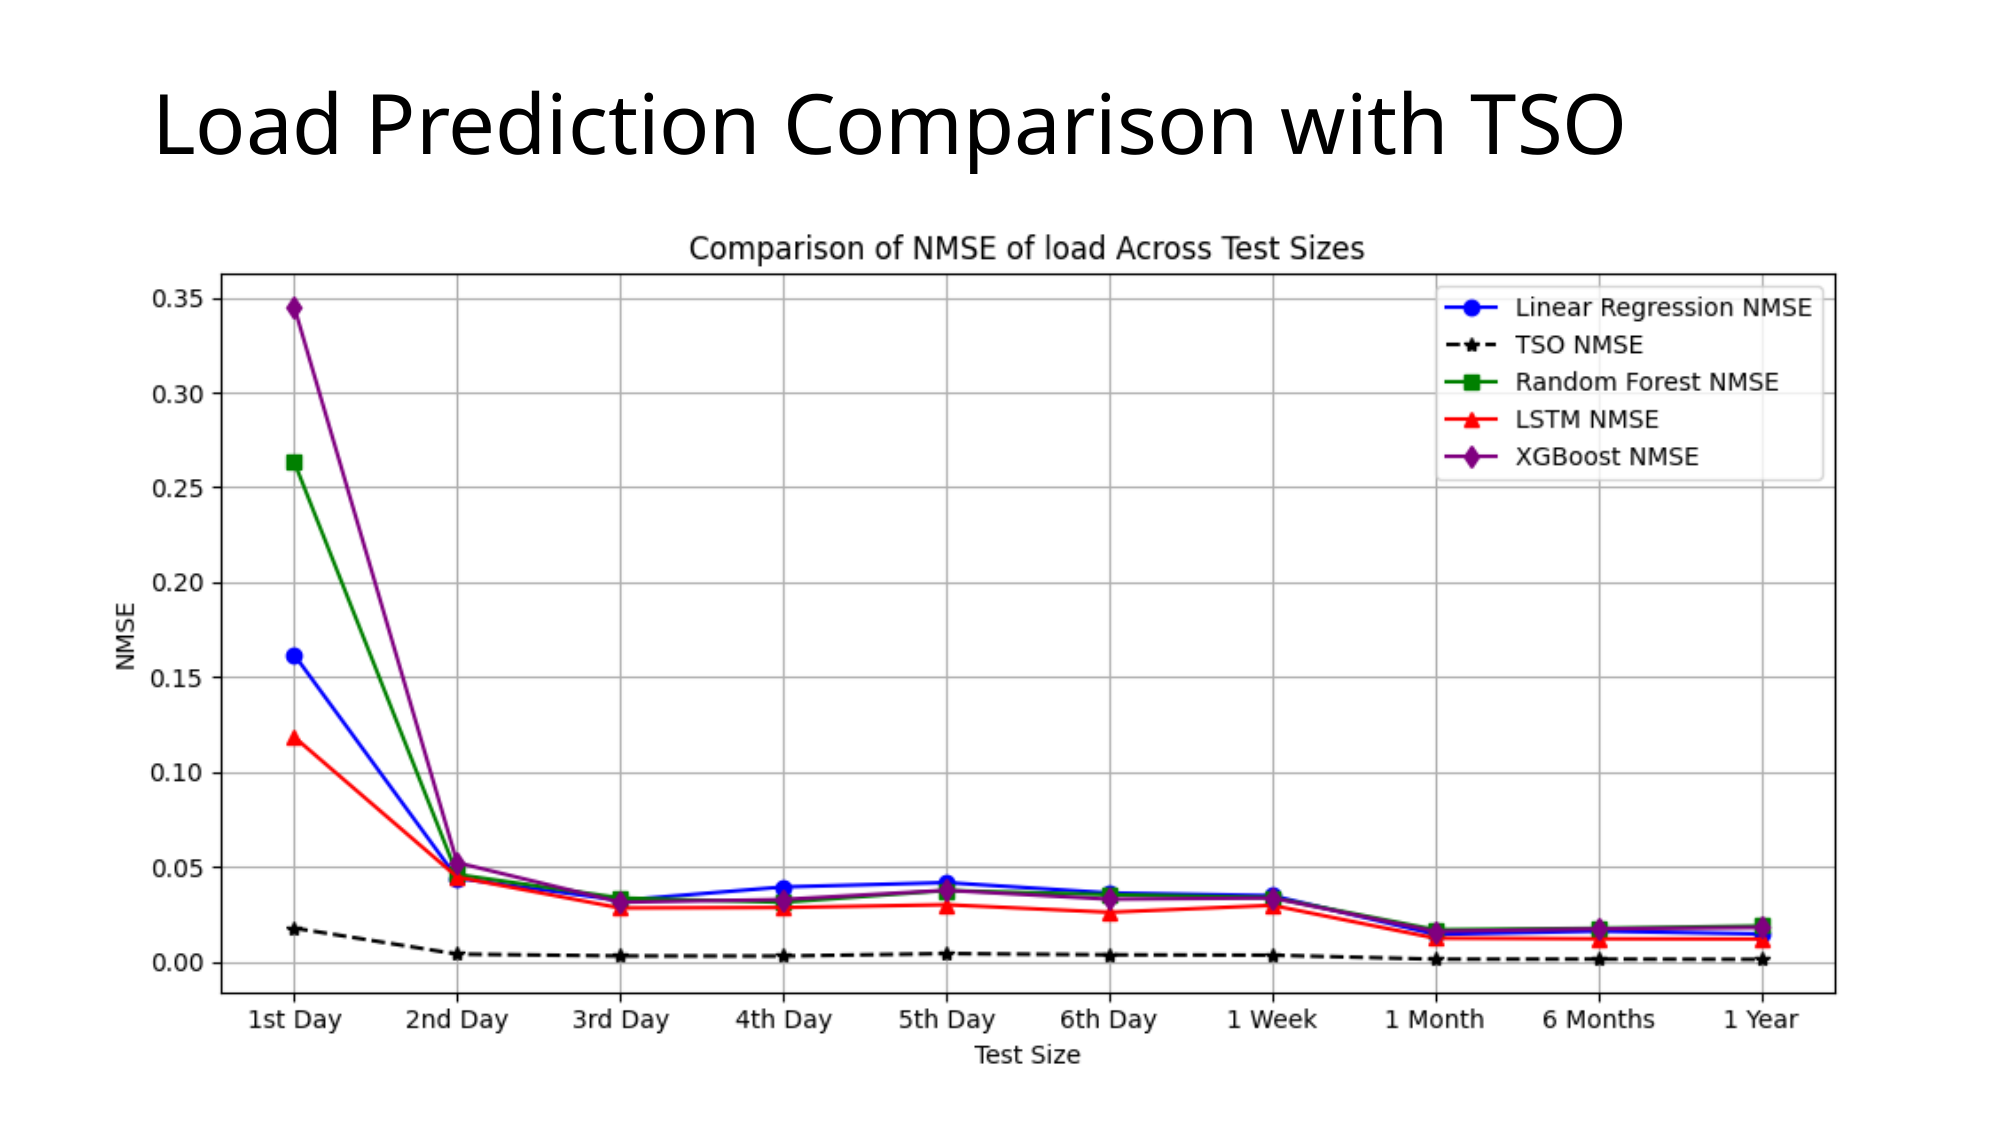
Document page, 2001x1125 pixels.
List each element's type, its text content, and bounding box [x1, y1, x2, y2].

picture [97, 217, 1851, 1087]
title Load Prediction Comparison with TSO [137, 59, 1863, 179]
